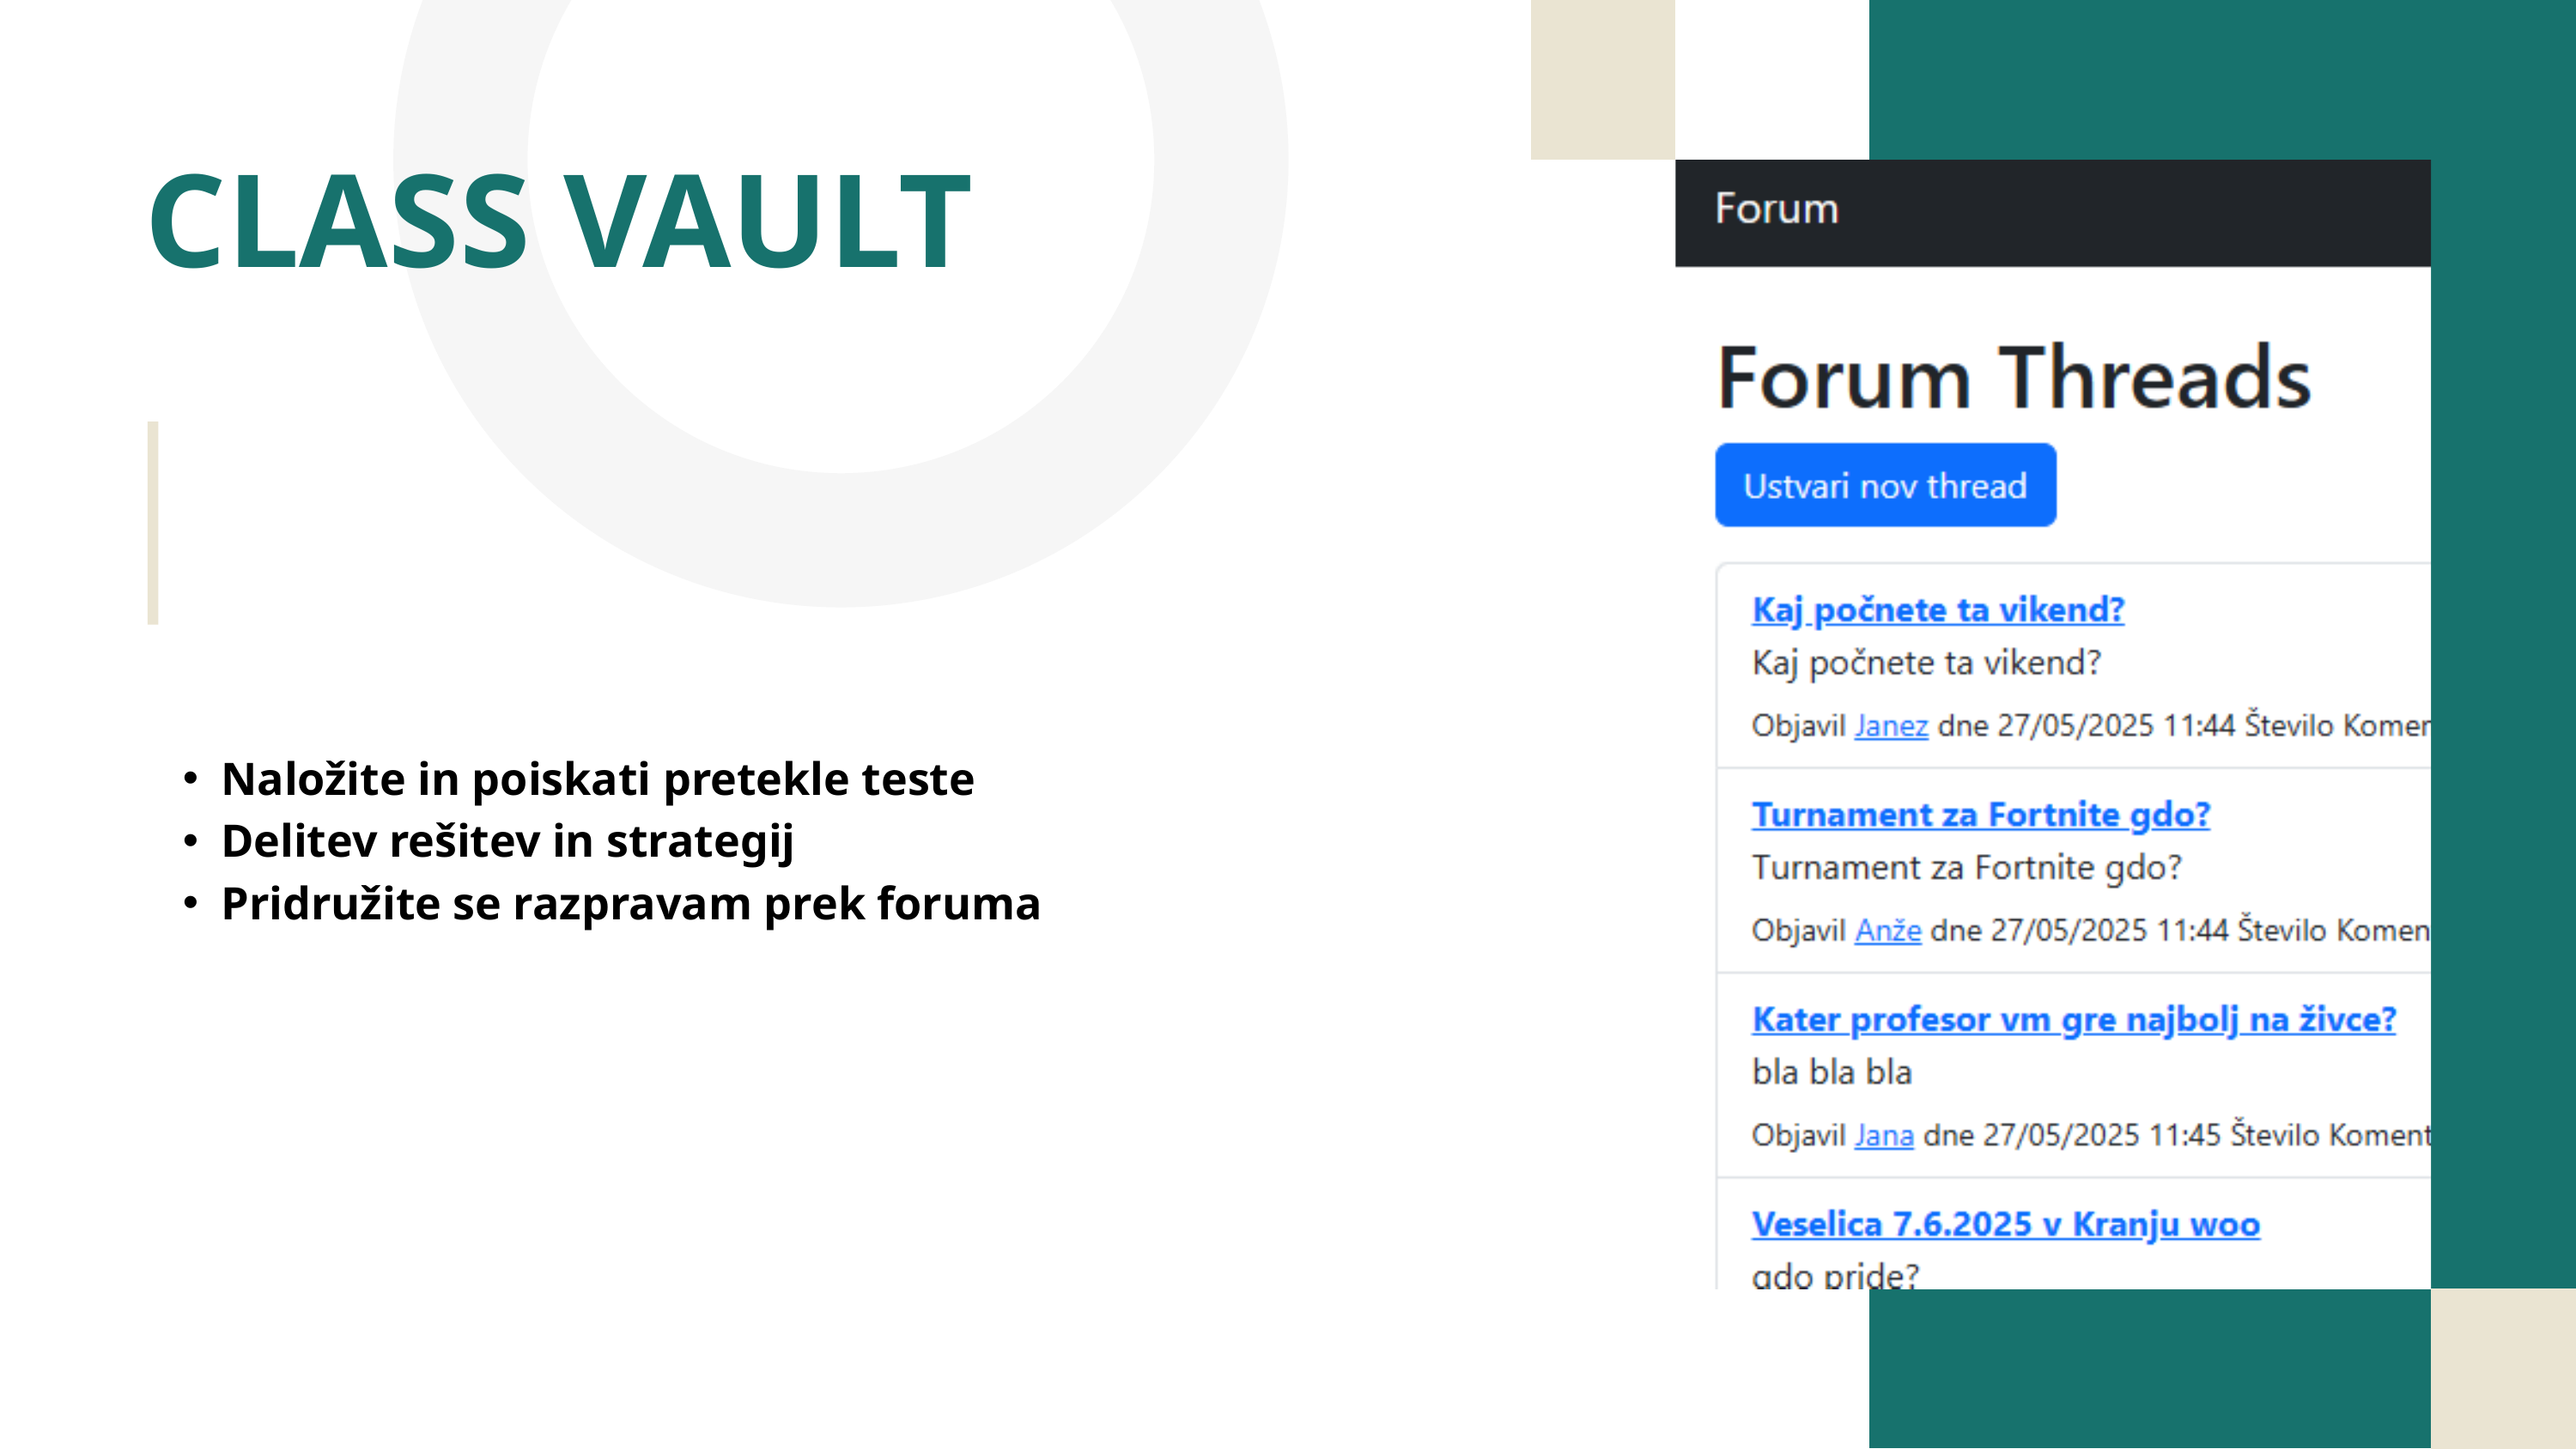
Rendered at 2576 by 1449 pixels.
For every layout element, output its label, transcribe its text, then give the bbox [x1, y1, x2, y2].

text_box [1530, 0, 1676, 161]
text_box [2430, 1288, 2576, 1449]
text_box CLASS VAULT [144, 158, 455, 294]
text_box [1868, 0, 2576, 1288]
text_box Naložite in poiskati pretekle teste Delitev rešitev in strategij Pridružite se razpravam prek foruma [144, 741, 1243, 930]
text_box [459, 0, 1222, 541]
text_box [1675, 159, 2432, 1289]
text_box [1868, 1296, 2426, 1449]
